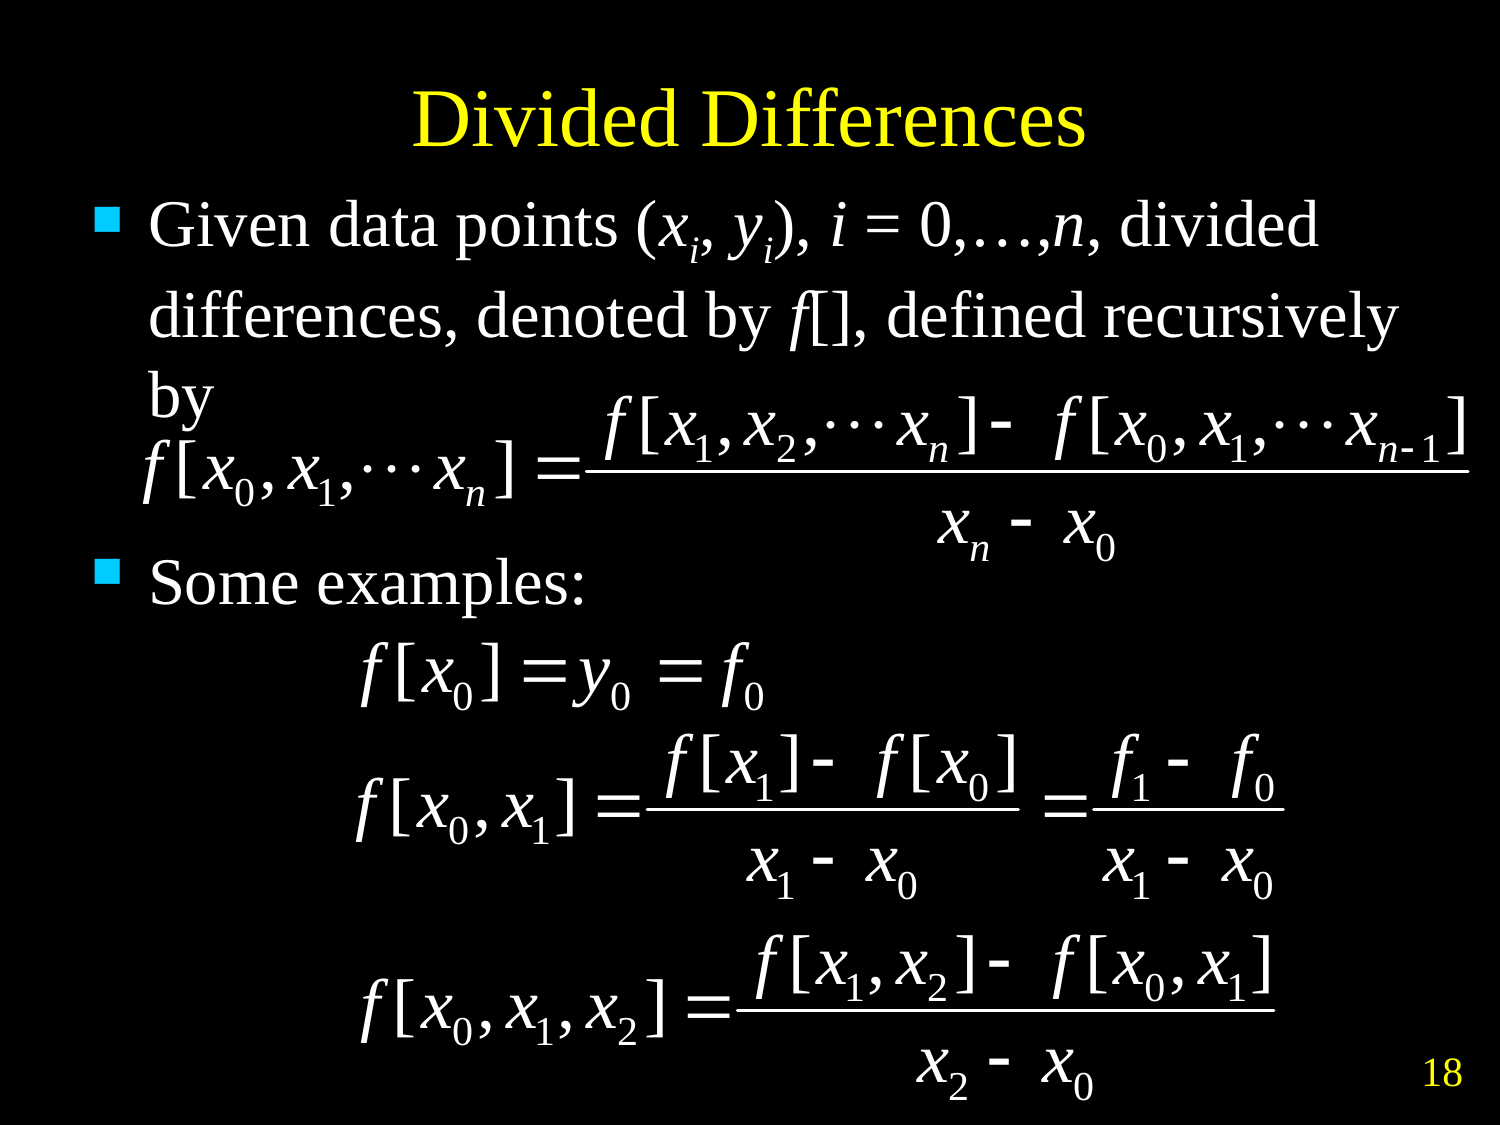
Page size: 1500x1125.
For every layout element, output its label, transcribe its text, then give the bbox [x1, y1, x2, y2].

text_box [336, 916, 1287, 1114]
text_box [331, 715, 1294, 913]
slide_number 18 [1291, 1024, 1479, 1103]
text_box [118, 377, 1483, 575]
list Given data points (xi, yi), i = 0,…,n, divided differences, denoted by f[], defined recursively by Some examples: [76, 172, 1427, 1035]
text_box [336, 621, 774, 726]
title Divided Differences [75, 19, 1425, 208]
